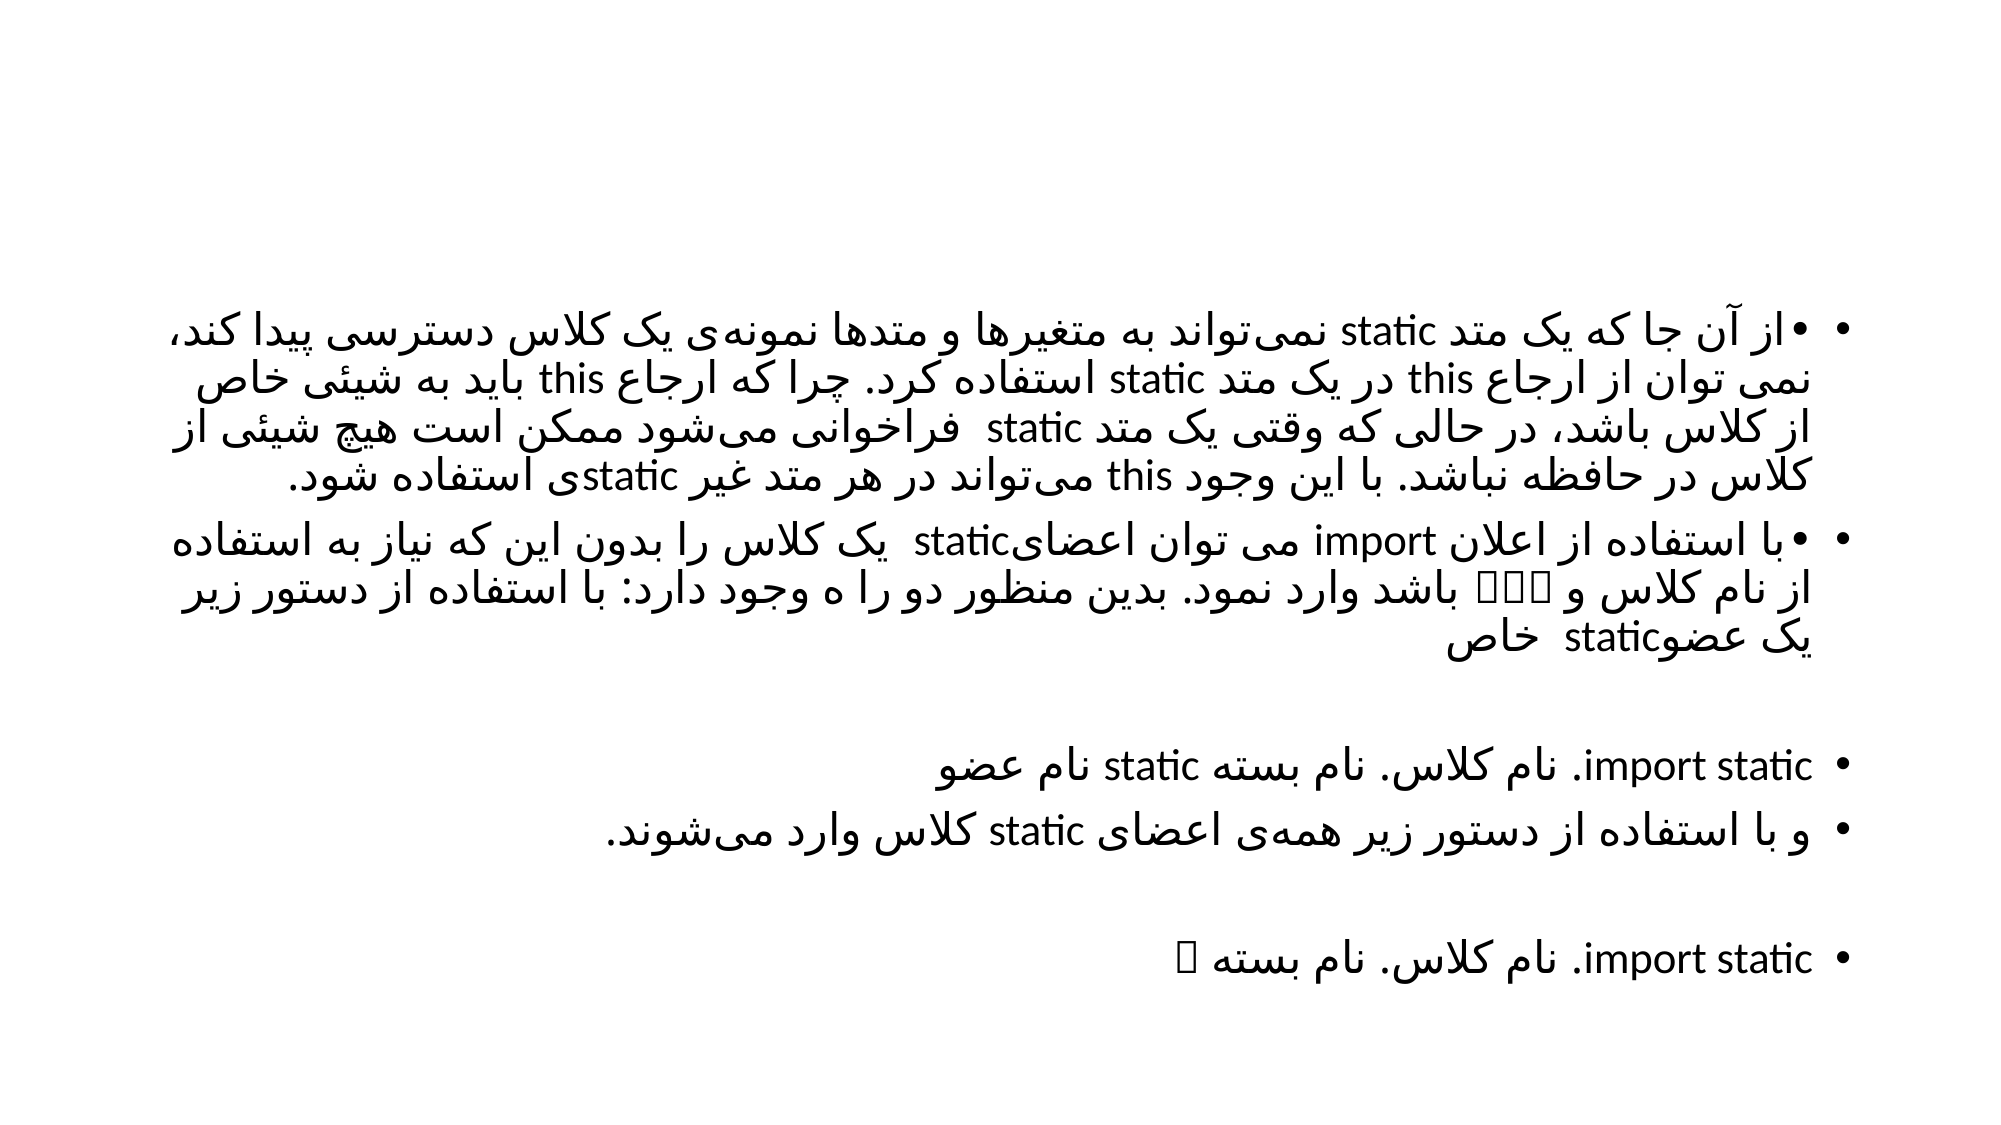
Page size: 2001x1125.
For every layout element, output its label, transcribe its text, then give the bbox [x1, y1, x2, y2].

list • از آن جا که یک متد static نمی‌تواند به متغیرها و متدها نمونه‌ی یک کلاس دسترسی پیدا کند، نمی توان از ارجاع this در یک متد static استفاده کرد. چرا که ارجاع this باید به شیئی خاص از کلاس باشد، در حالی که وقتی یک متد static فراخوانی می‌شود ممکن است هیچ شیئی از کلاس در حافظه نباشد. با این وجود this می‌تواند در هر متد غیر staticی استفاده شود. • با استفاده از اعلان import می توان اعضایstatic یک کلاس را بدون این که نیاز به استفاده از نام کلاس و  باشد وارد نمود. بدین منظور دو را ه وجود دارد: با استفاده از دستور زیر یک عضوstatic خاص import static. نام کلاس. نام بسته static نام عضو و با استفاده از دستور زیر همه‌ی اعضای static کلاس وارد می‌شوند. import static. نام کلاس. نام بسته  [137, 299, 1863, 1014]
